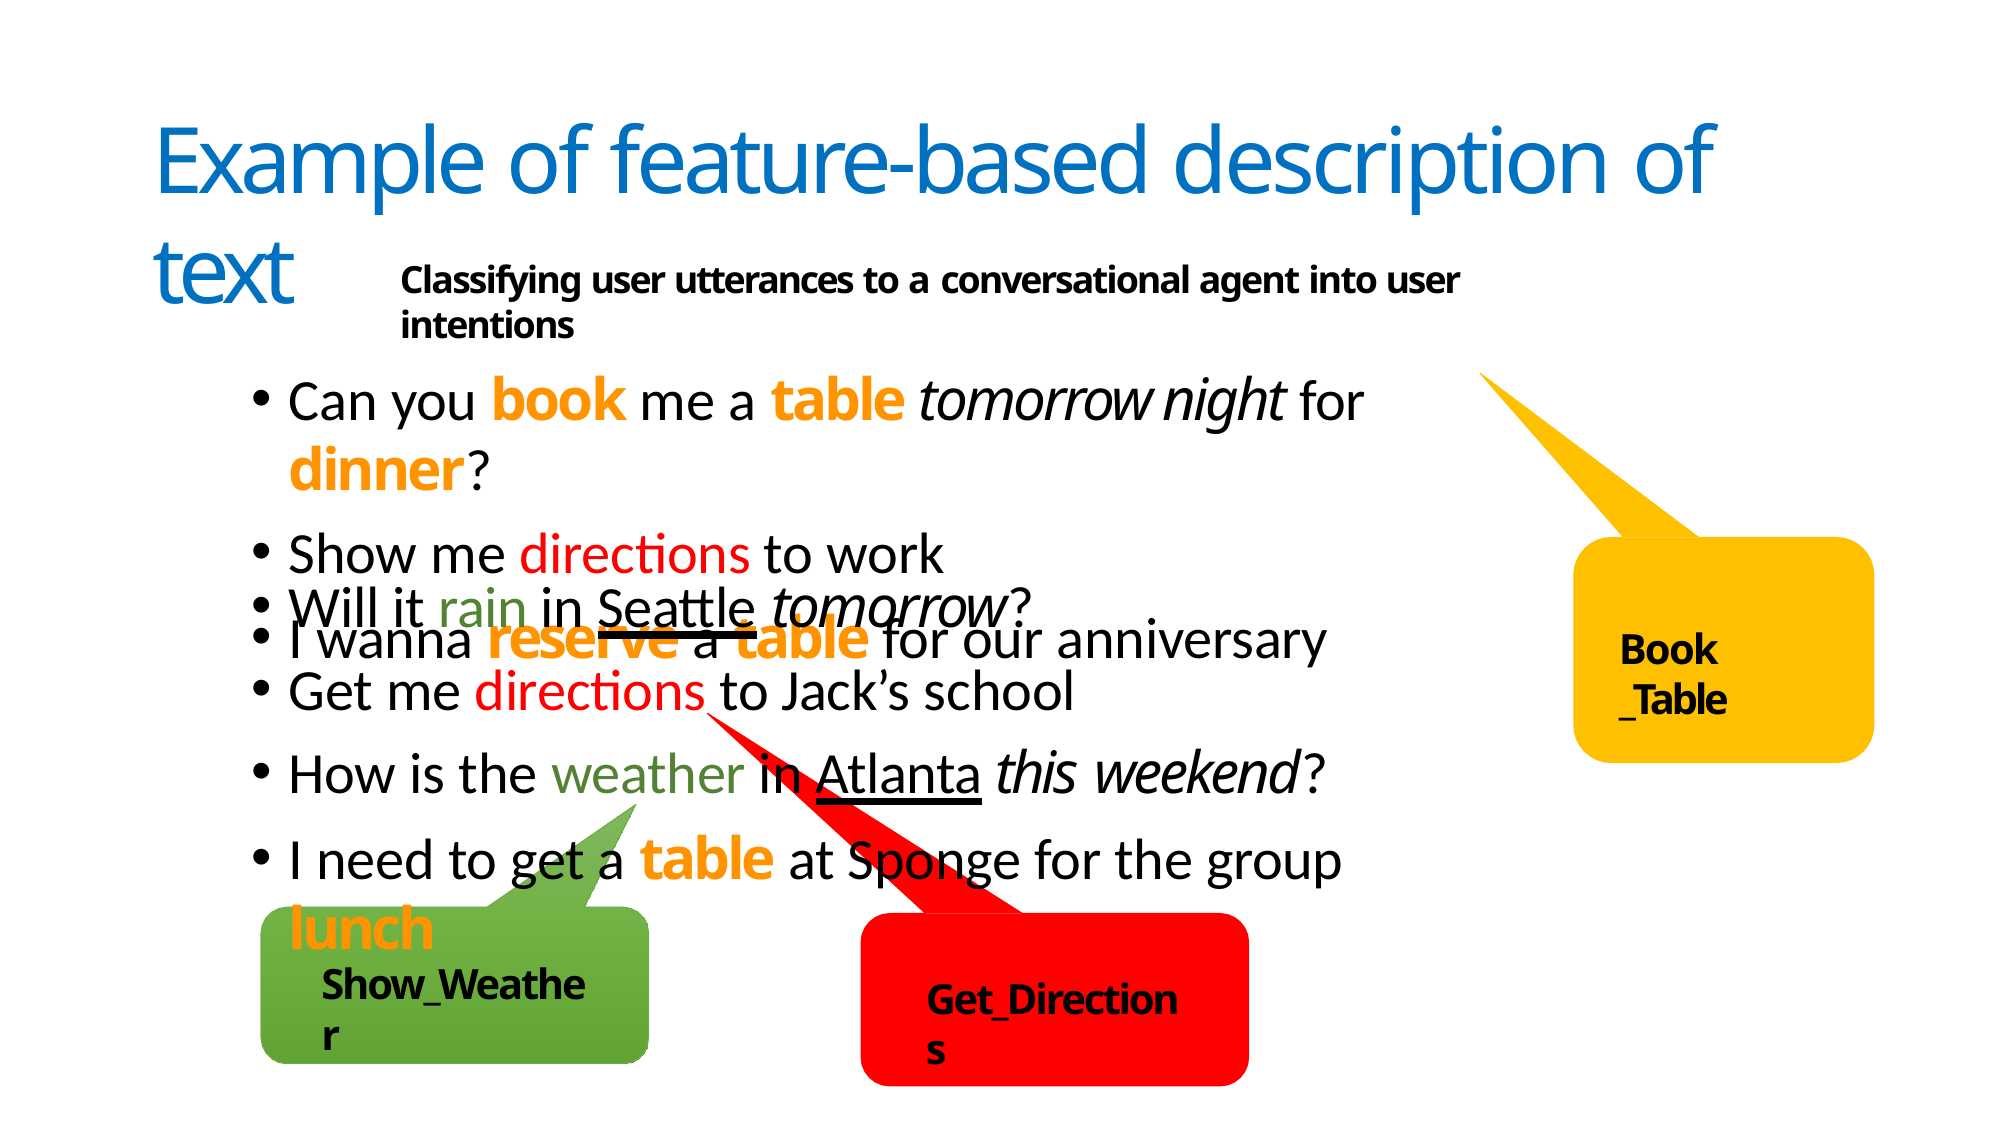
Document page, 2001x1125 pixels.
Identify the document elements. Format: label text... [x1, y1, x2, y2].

text_box Classifying user utterances to a conversational agent into user intentions Can you book me a table tomorrow night for dinner? Show me directions to work I wanna reserve a table for our anniversary [248, 244, 1548, 553]
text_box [1479, 372, 1875, 764]
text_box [706, 712, 1250, 1087]
text_box Will it rain in Seattle tomorrow? Get me directions to Jack’s school How is the weather in Atlanta this weekend? I need to get a table at Sponge for the group lunch [248, 553, 1488, 961]
title Example of feature-based description of text [150, 100, 1787, 323]
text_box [260, 804, 650, 1065]
